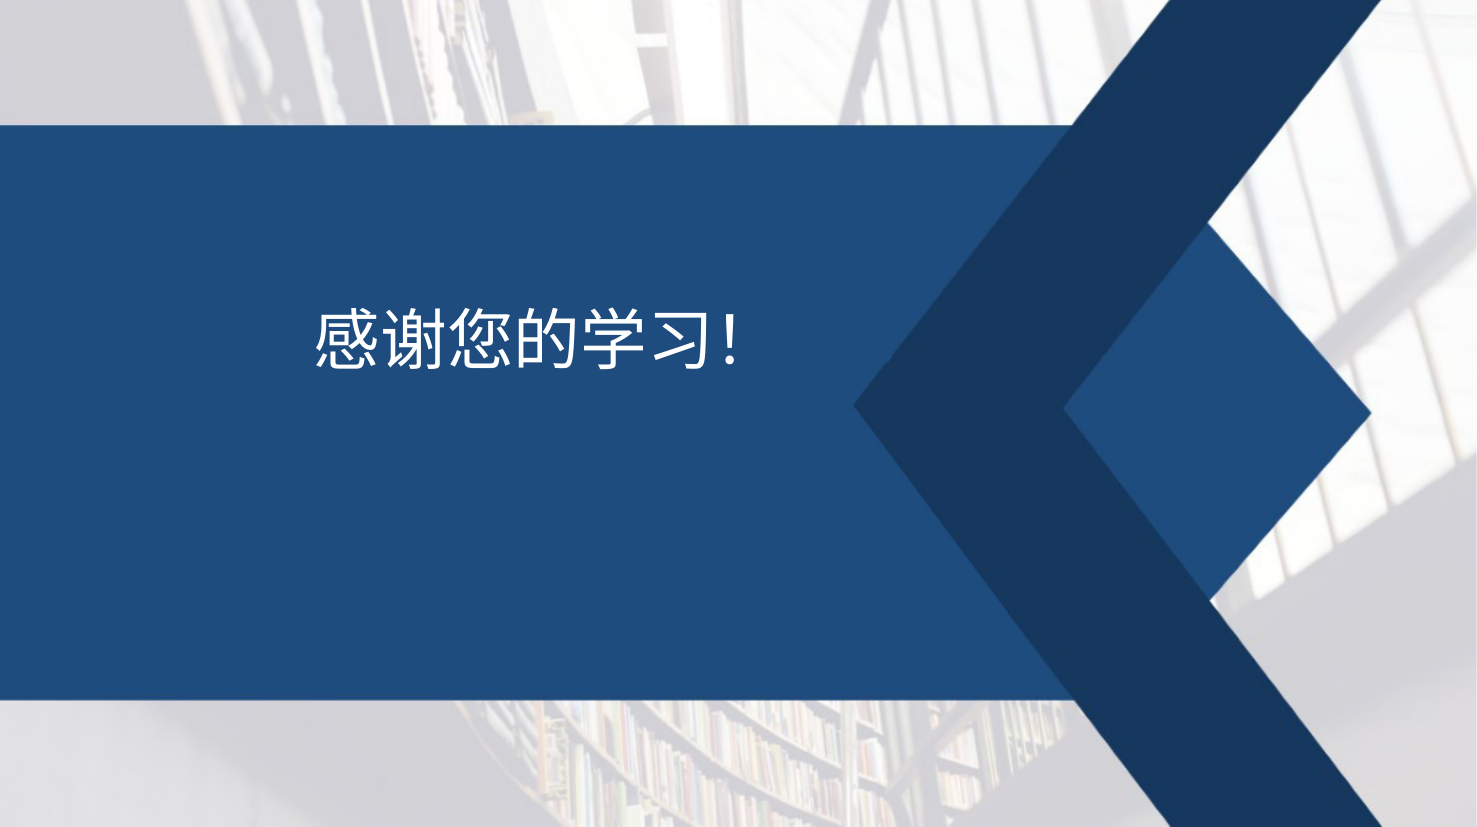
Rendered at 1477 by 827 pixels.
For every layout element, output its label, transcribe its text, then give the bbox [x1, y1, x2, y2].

text_box 感谢您的学习！ [0, 292, 792, 384]
picture [0, 0, 1477, 827]
